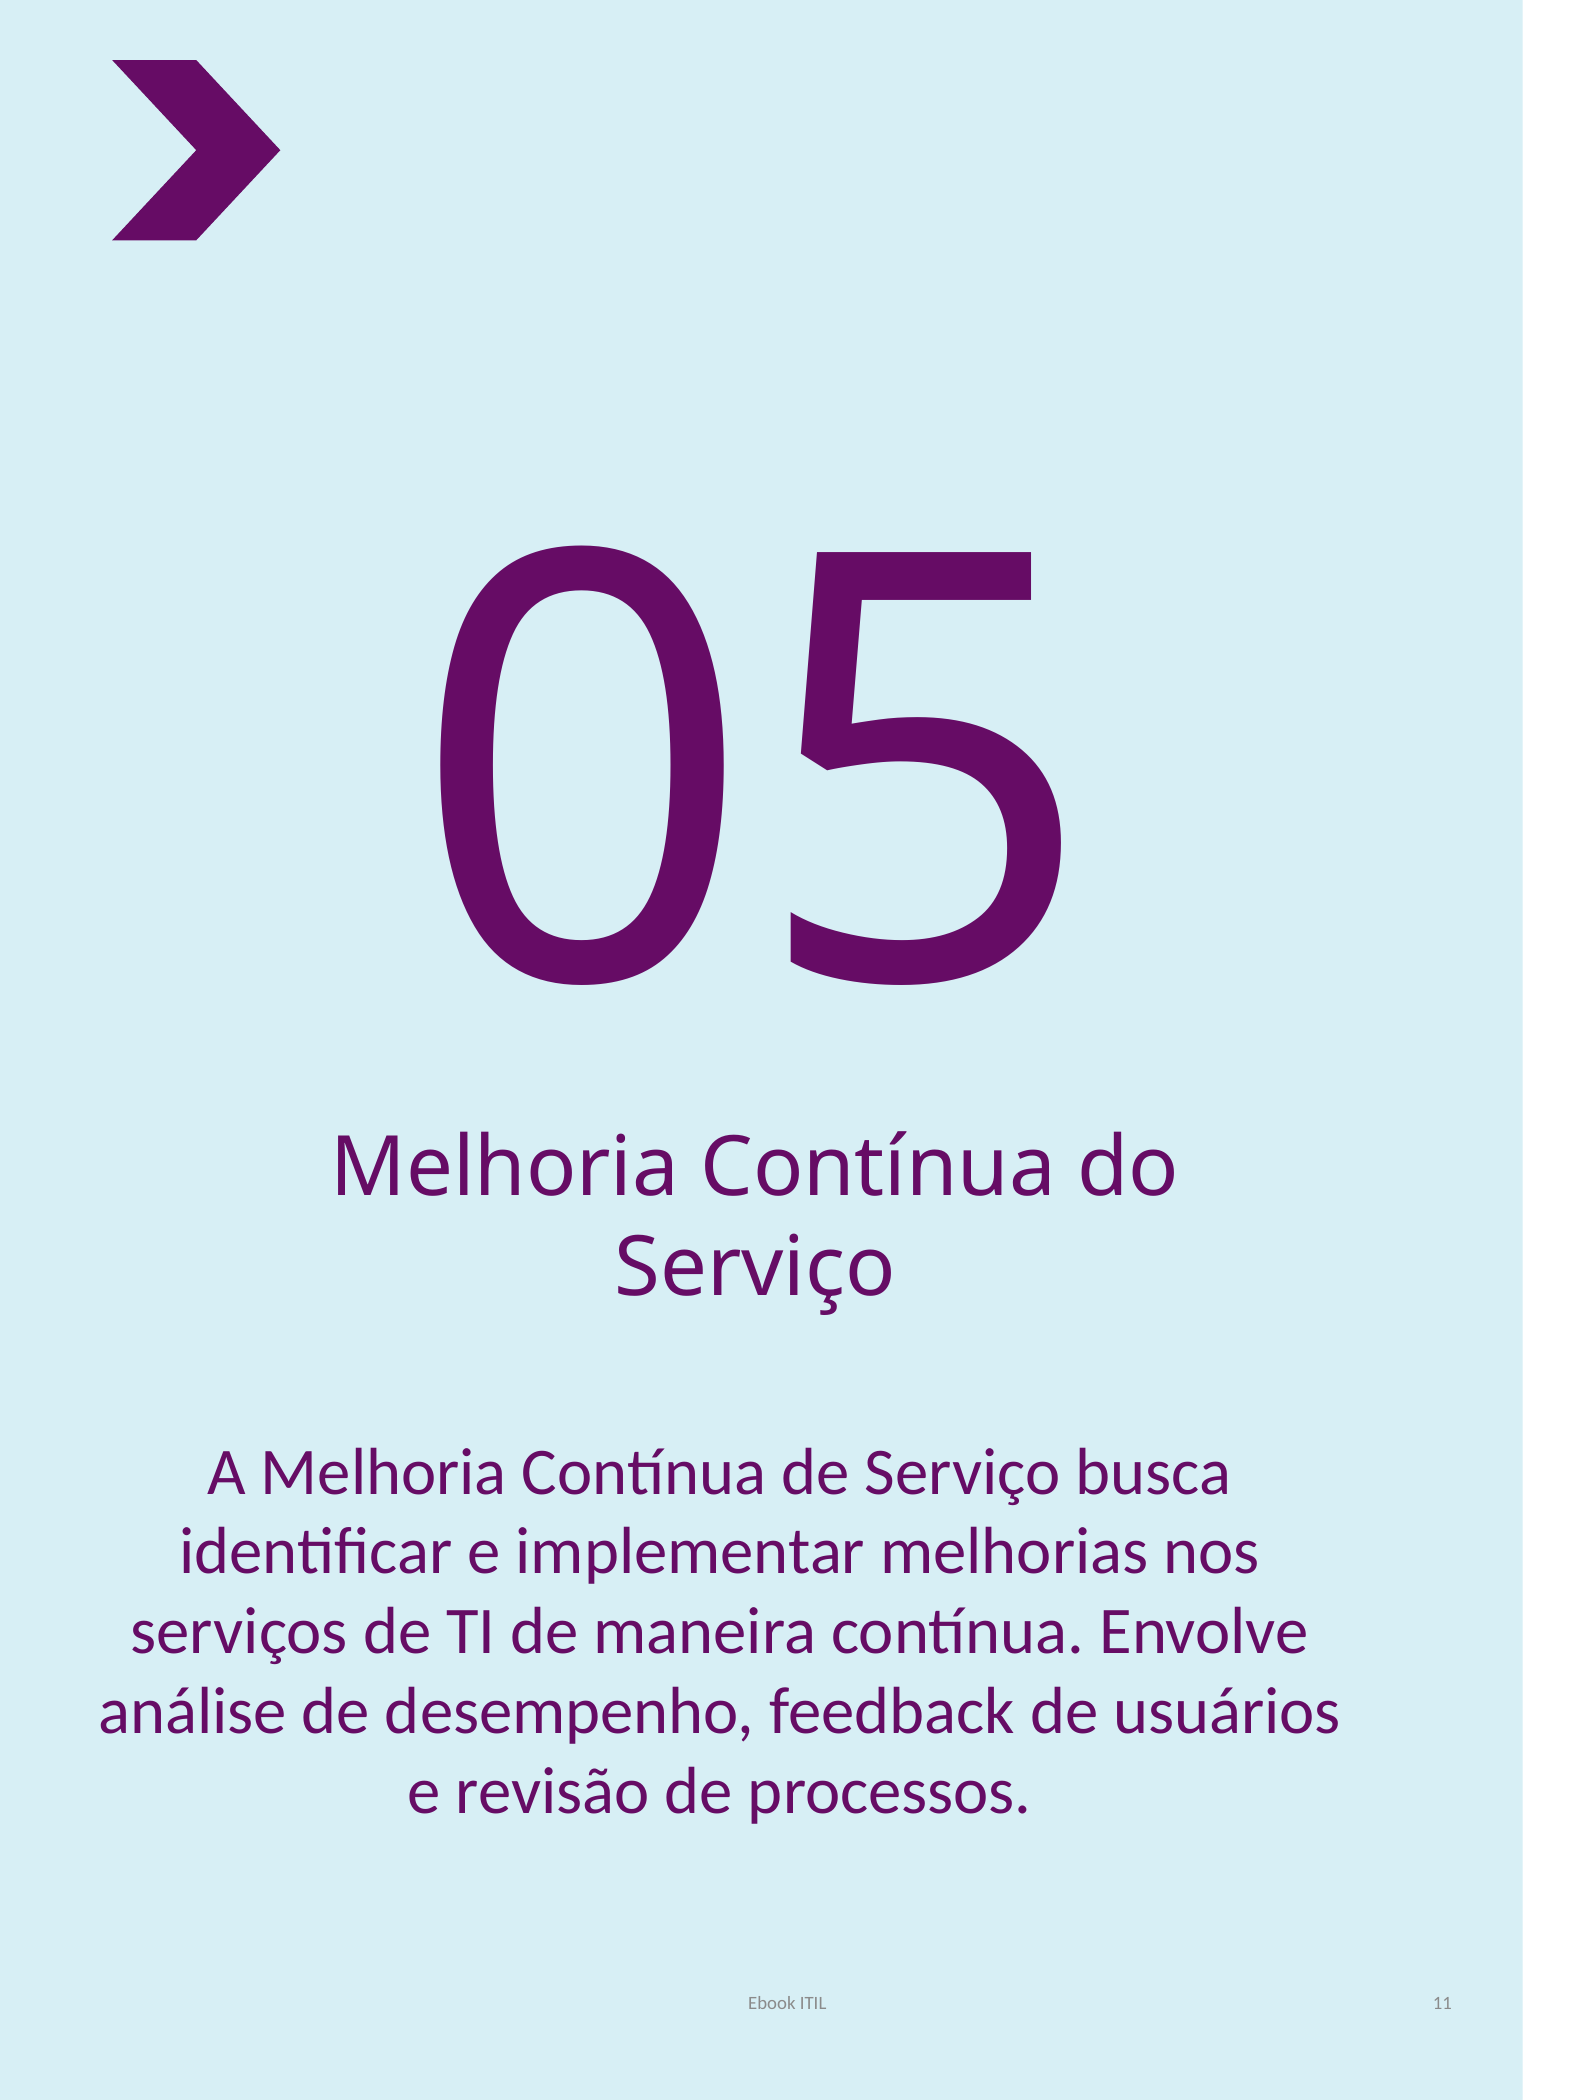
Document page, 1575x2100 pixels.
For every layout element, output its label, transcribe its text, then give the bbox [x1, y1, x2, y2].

text_box <número> [1112, 1946, 1467, 2059]
text_box 05 [112, 373, 1395, 1107]
text_box A Melhoria Contínua de Serviço busca identificar e implementar melhorias nos serviços de TI de maneira contínua. Envolve análise de desempenho, feedback de usuários e revisão de processos. [78, 1420, 1361, 1995]
text_box [0, 0, 1525, 2100]
text_box [107, 57, 284, 243]
text_box Ebook ITIL [521, 1946, 1054, 2059]
text_box Melhoria Contínua do Serviço [206, 1107, 1305, 1420]
